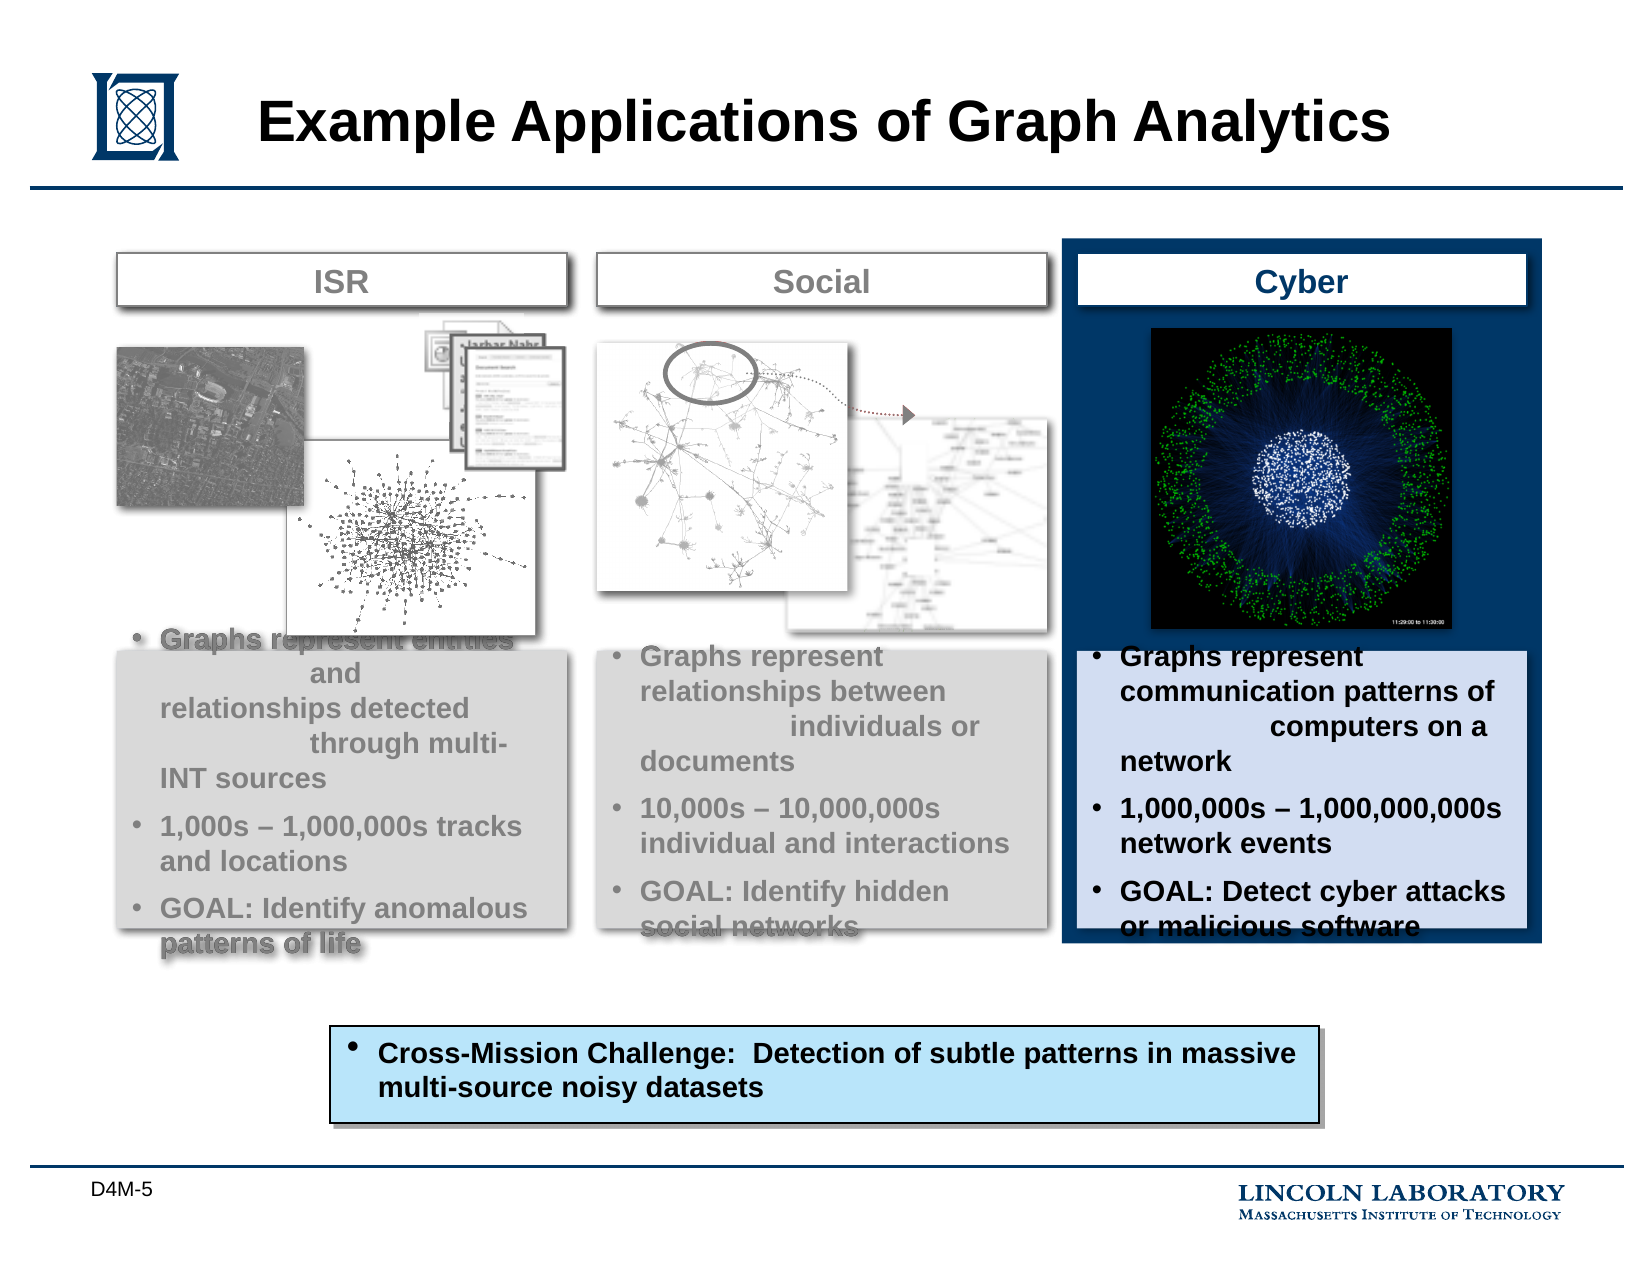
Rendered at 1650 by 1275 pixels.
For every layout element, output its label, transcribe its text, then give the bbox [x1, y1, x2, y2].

text_box [1061, 238, 1542, 944]
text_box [116, 253, 568, 929]
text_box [596, 253, 1048, 929]
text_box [1076, 253, 1528, 929]
text_box Cross-Mission Challenge: Detection of subtle patterns in massive multi-source noisy datasets [330, 1025, 1320, 1123]
title Example Applications of Graph Analytics [169, 45, 1481, 198]
